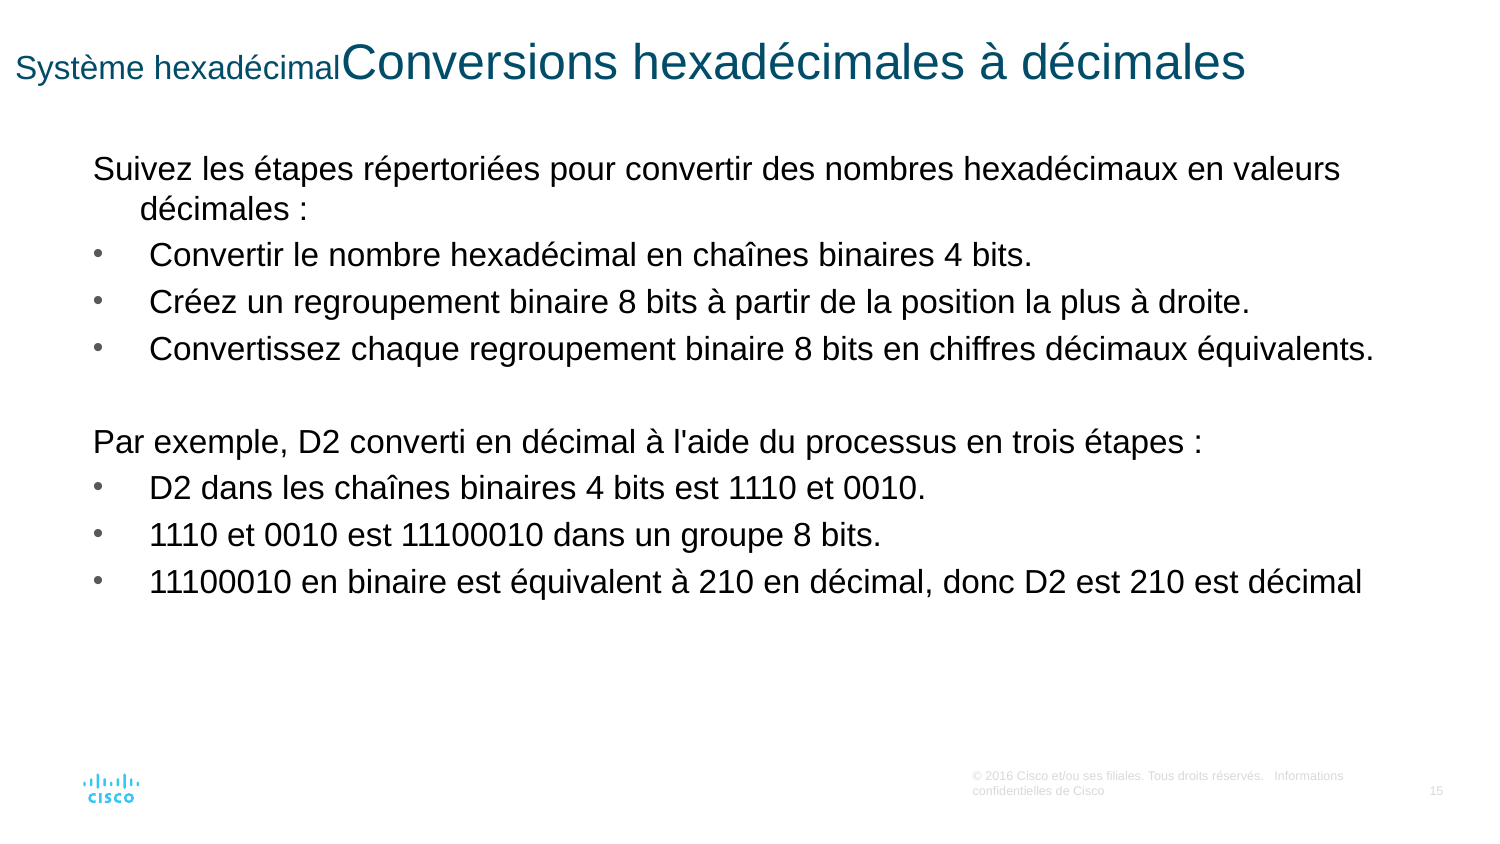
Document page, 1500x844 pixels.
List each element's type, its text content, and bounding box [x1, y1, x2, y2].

title Système hexadécimalConversions hexadécimales à décimales [0, 5, 1369, 126]
list Suivez les étapes répertoriées pour convertir des nombres hexadécimaux en valeurs décimales : Convertir le nombre hexadécimal en chaînes binaires 4 bits. Créez un regroupement binaire 8 bits à partir de la position la plus à droite. Convertissez chaque regroupement binaire 8 bits en chiffres décimaux équivalents. Par exemple, D2 converti en décimal à l'aide du processus en trois étapes : D2 dans les chaînes binaires 4 bits est 1110 et 0010. 1110 et 0010 est 11100010 dans un groupe 8 bits. 11100010 en binaire est équivalent à 210 en décimal, donc D2 est 210 est décimal [77, 139, 1437, 726]
